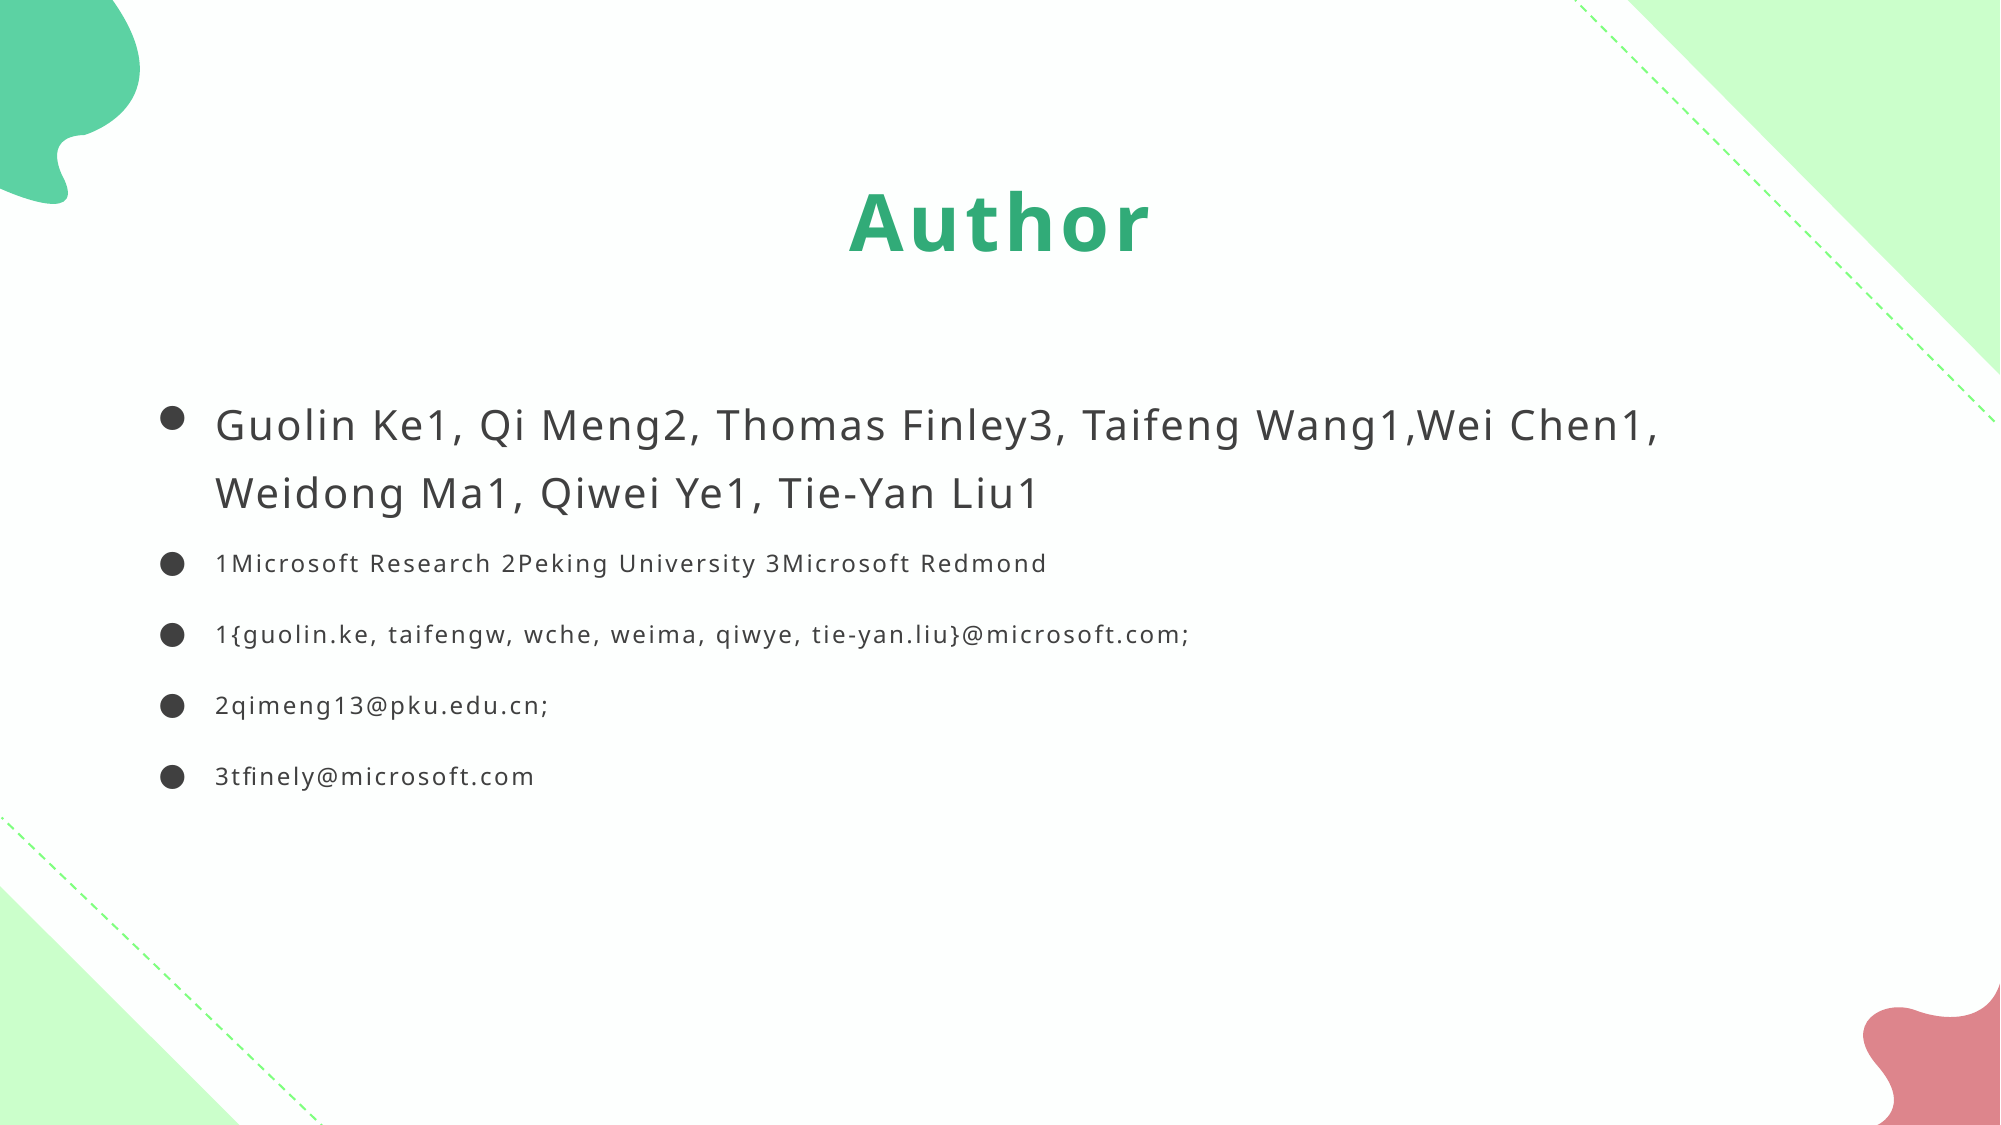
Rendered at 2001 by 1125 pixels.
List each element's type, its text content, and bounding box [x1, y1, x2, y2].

text_box [1995, 0, 2000, 377]
text_box Guolin Ke1, Qi Meng2, Thomas Finley3, Taifeng Wang1,Wei Chen1, Weidong Ma1, Qiwei Ye1, Tie-Yan Liu1 1Microsoft Research 2Peking University 3Microsoft Redmond 1{guolin.ke, taifengw, wche, weima, qiwye, tie-yan.liu}@microsoft.com; 2qimeng13@pku.edu.cn; 3tfinely@microsoft.com [146, 317, 1841, 872]
text_box [1863, 983, 2000, 1125]
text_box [1, 817, 327, 1125]
text_box [0, 0, 140, 204]
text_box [1575, 0, 1995, 422]
text_box Author [99, 162, 1575, 288]
